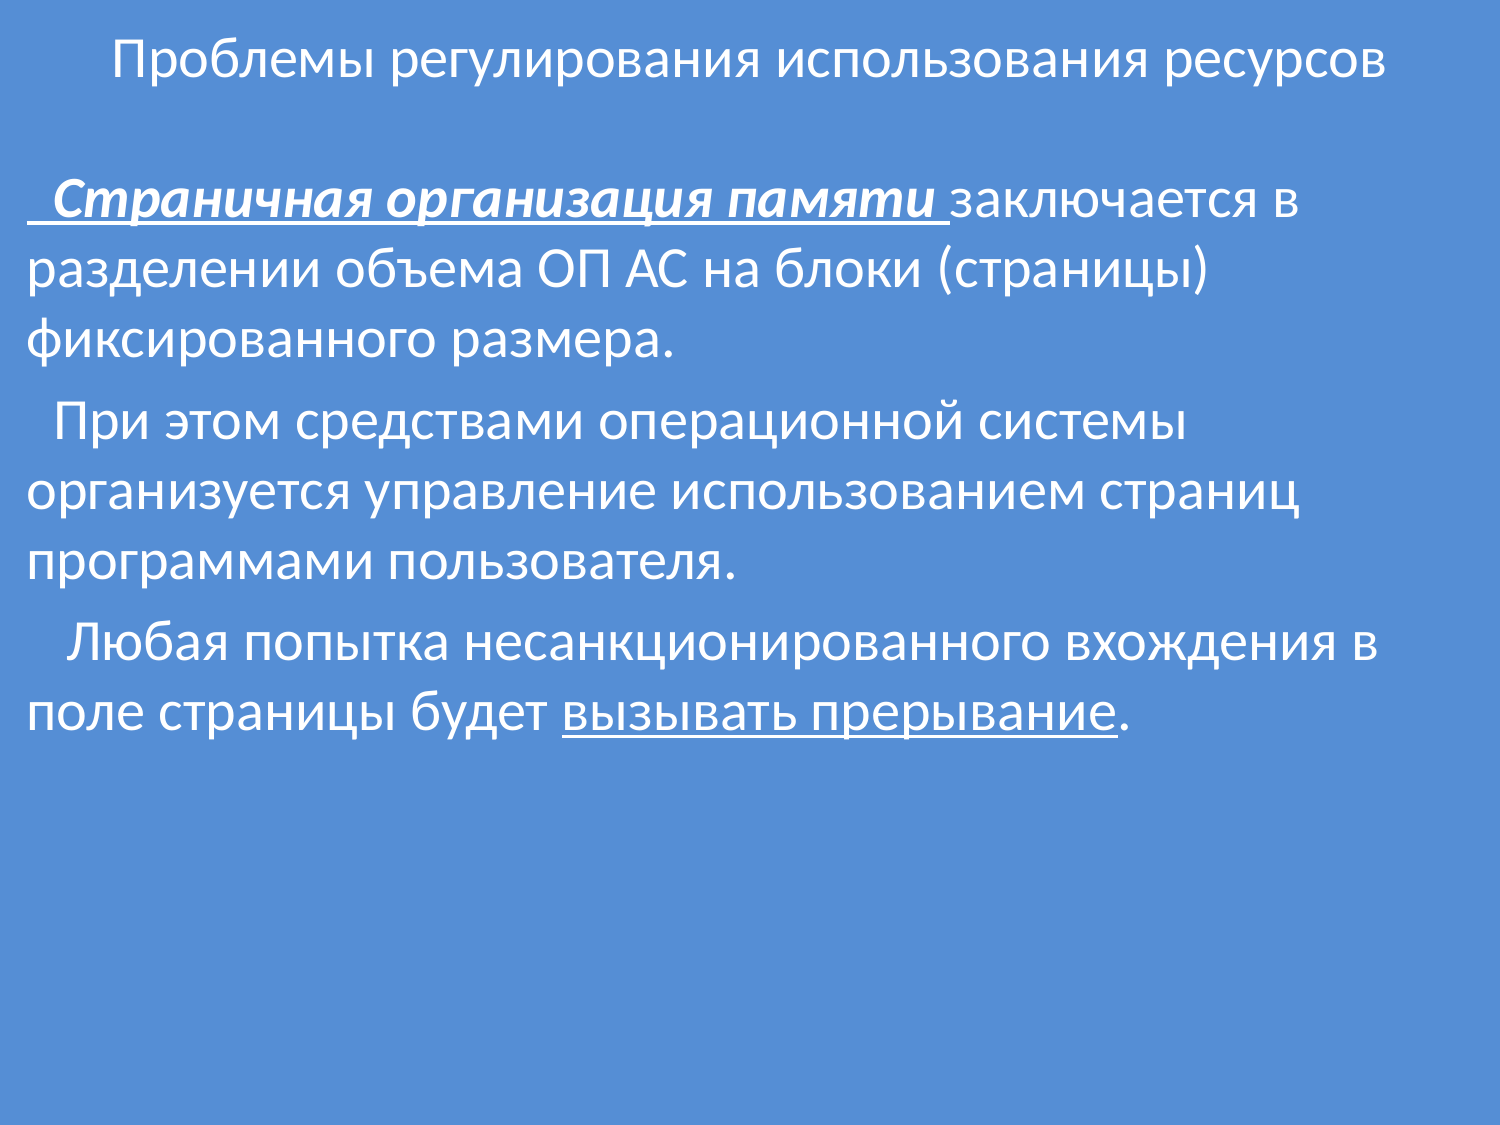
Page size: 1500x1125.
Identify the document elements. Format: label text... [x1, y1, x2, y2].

title Проблемы регулирования использования ресурсов [29, 19, 1471, 90]
list Страничная организация памяти заключается в разделении объема ОП АС на блоки (страницы) фиксированного размера. При этом средствами операционной системы организуется управление использованием страниц программами пользователя. Любая попытка несанкционированного вхождения в поле страницы будет вызывать прерывание. [11, 90, 1500, 1125]
